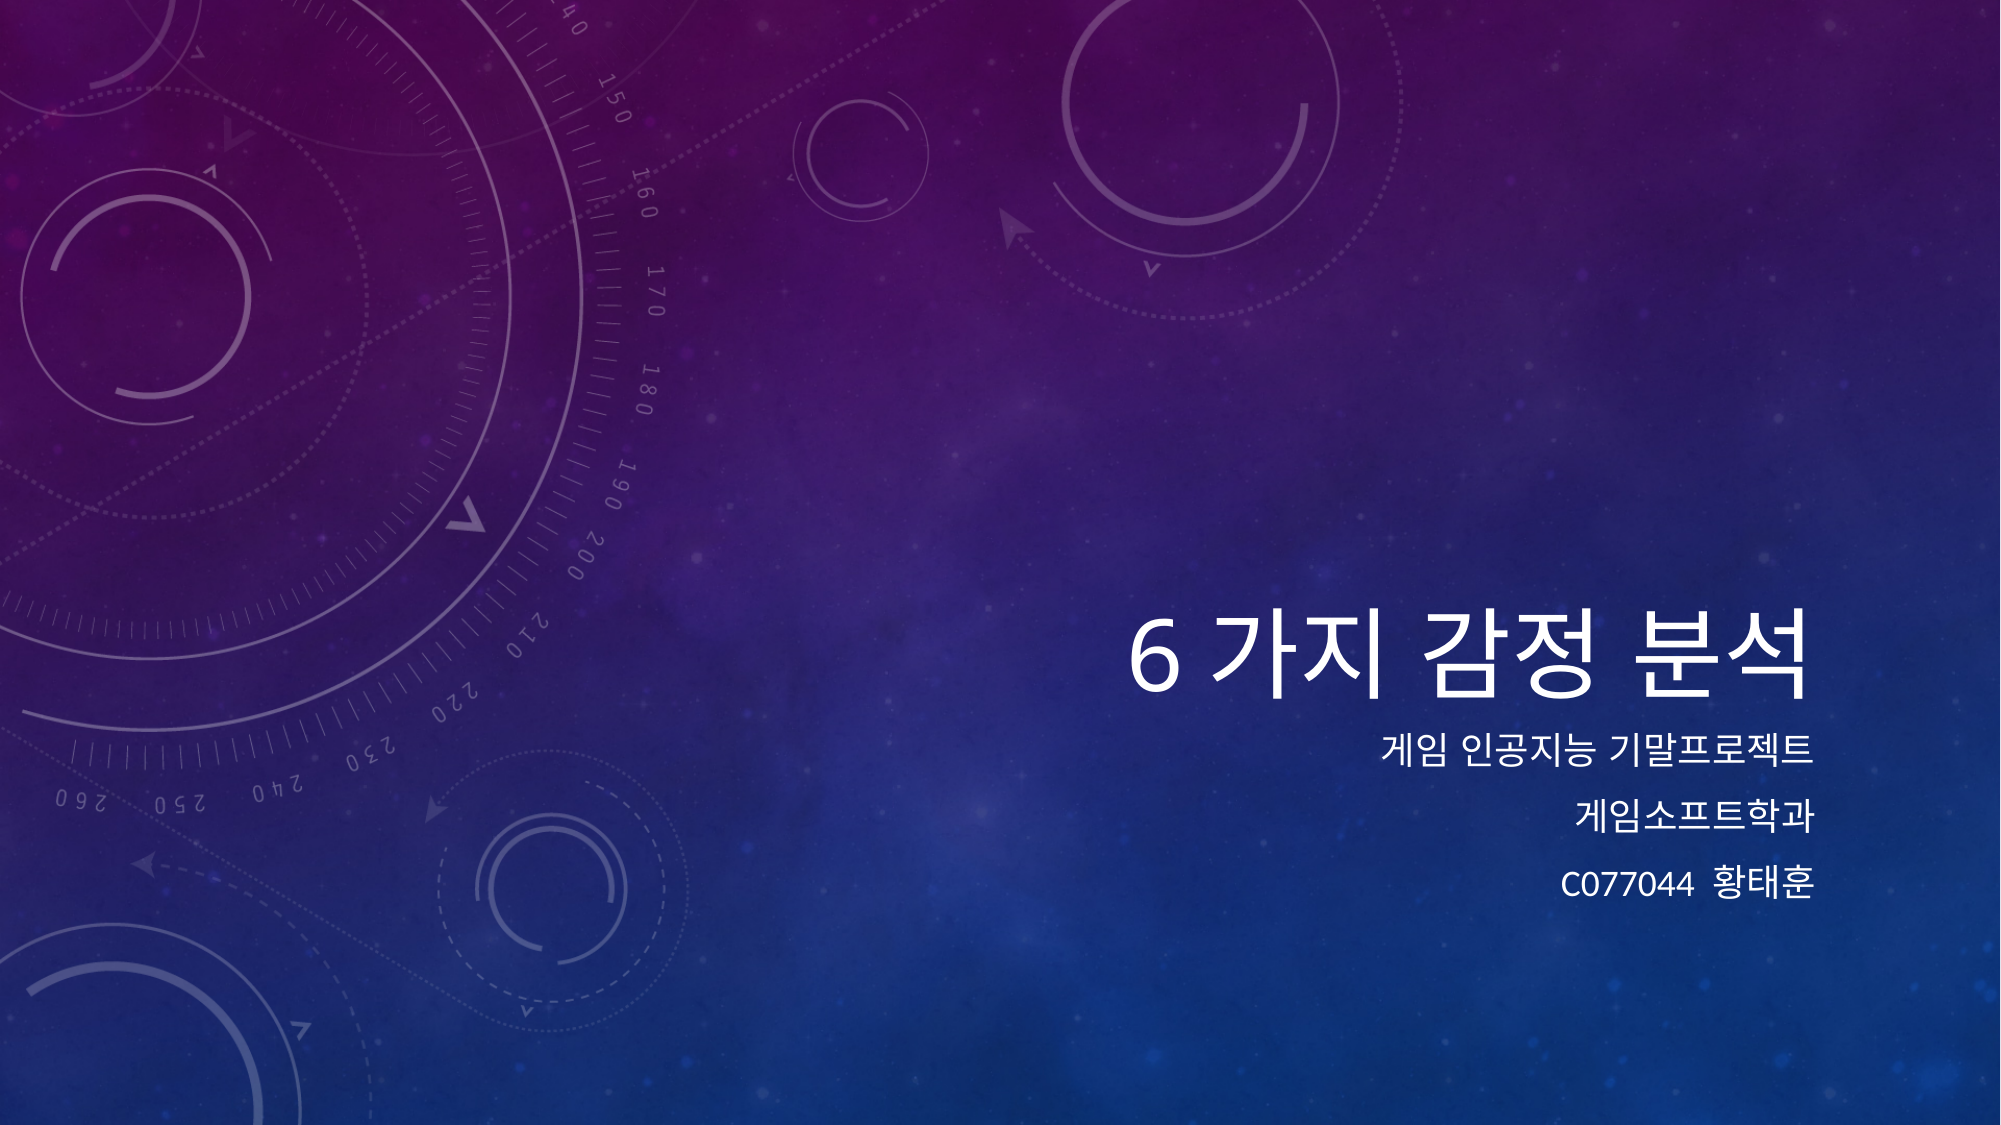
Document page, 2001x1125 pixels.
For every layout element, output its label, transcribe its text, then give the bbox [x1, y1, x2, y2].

title 6가지 감정 분석 [650, 322, 1831, 719]
subtitle 게임 인공지능 기말프로젝트 게임소프트학과 C077044 황태훈 [650, 719, 1831, 950]
picture [0, 0, 2001, 1125]
